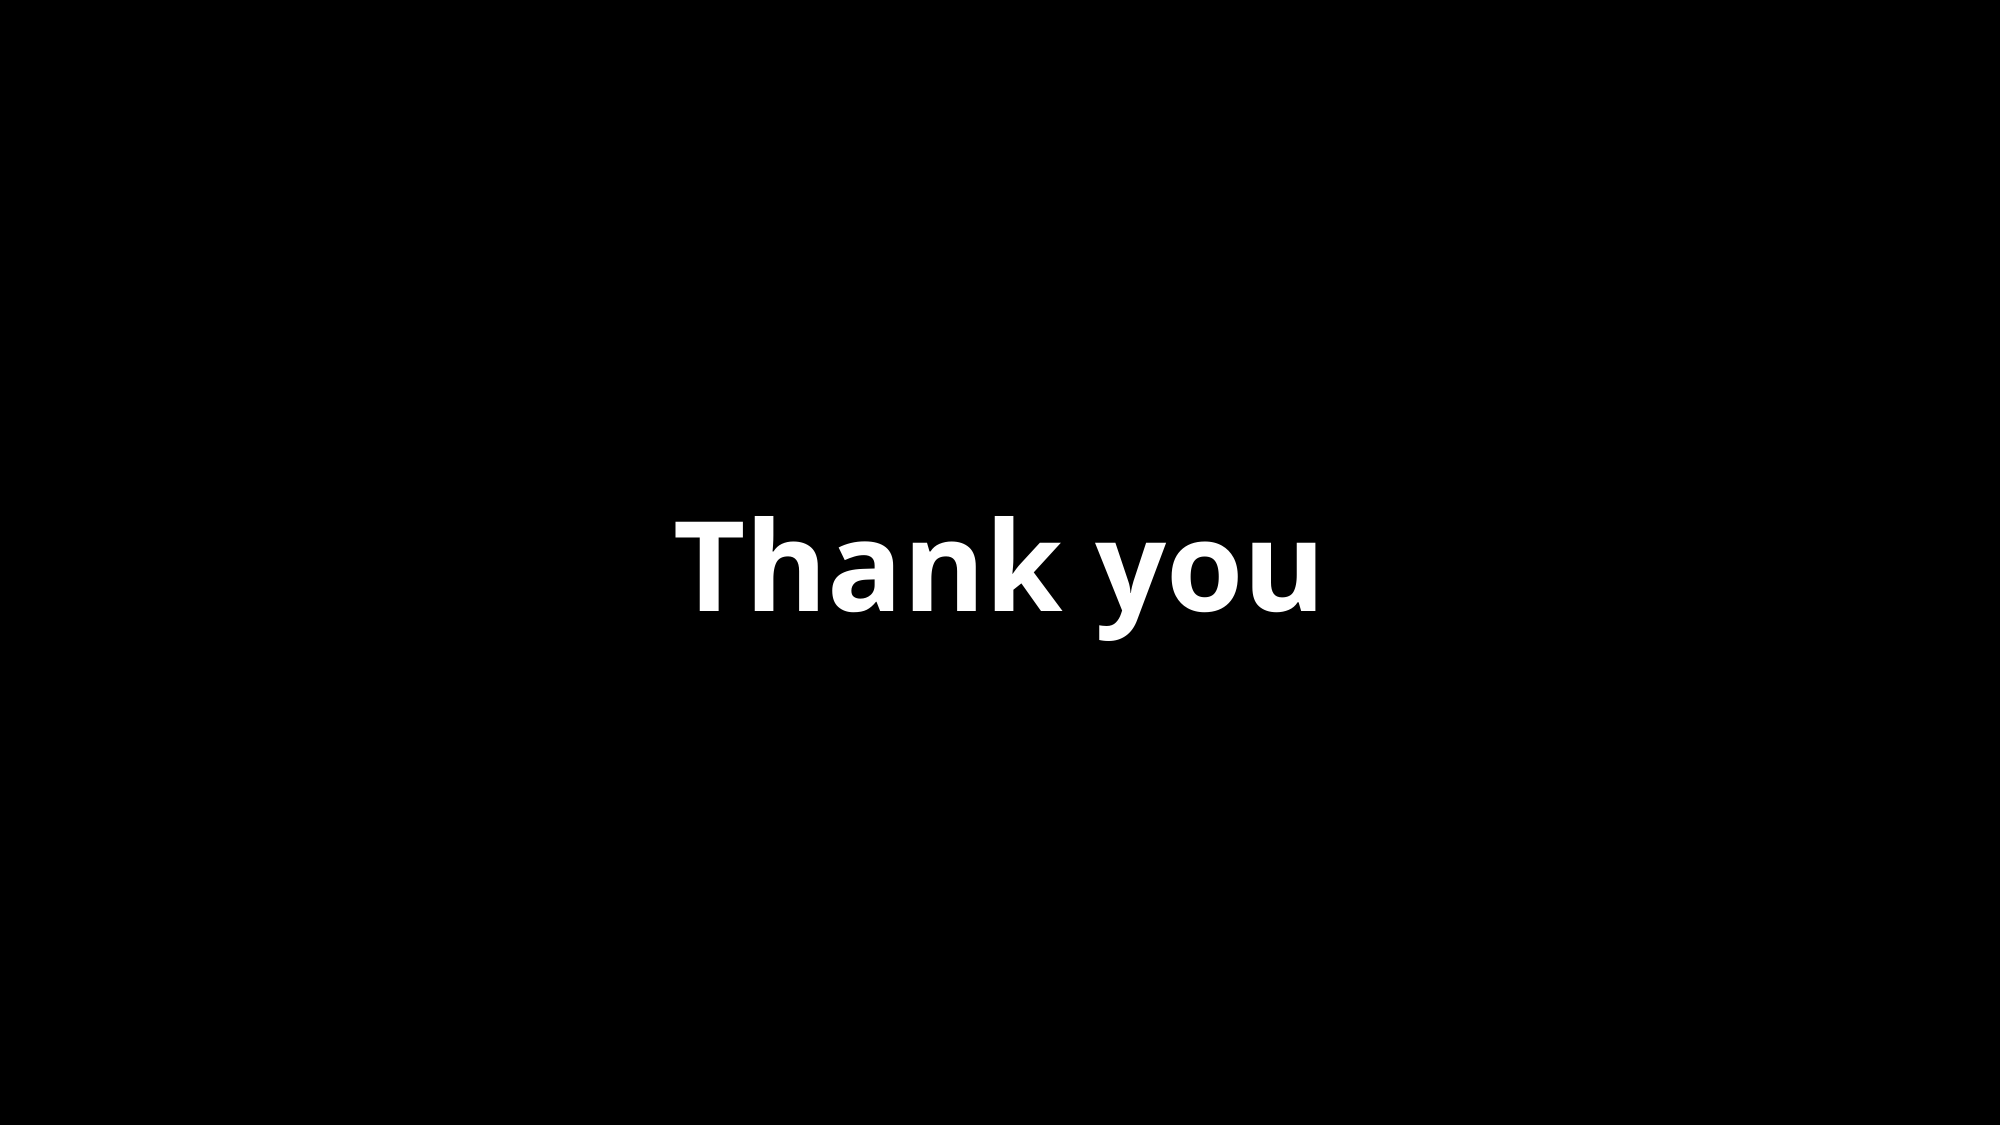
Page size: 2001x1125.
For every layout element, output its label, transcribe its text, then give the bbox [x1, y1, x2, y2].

text_box Thank you [641, 479, 1359, 644]
